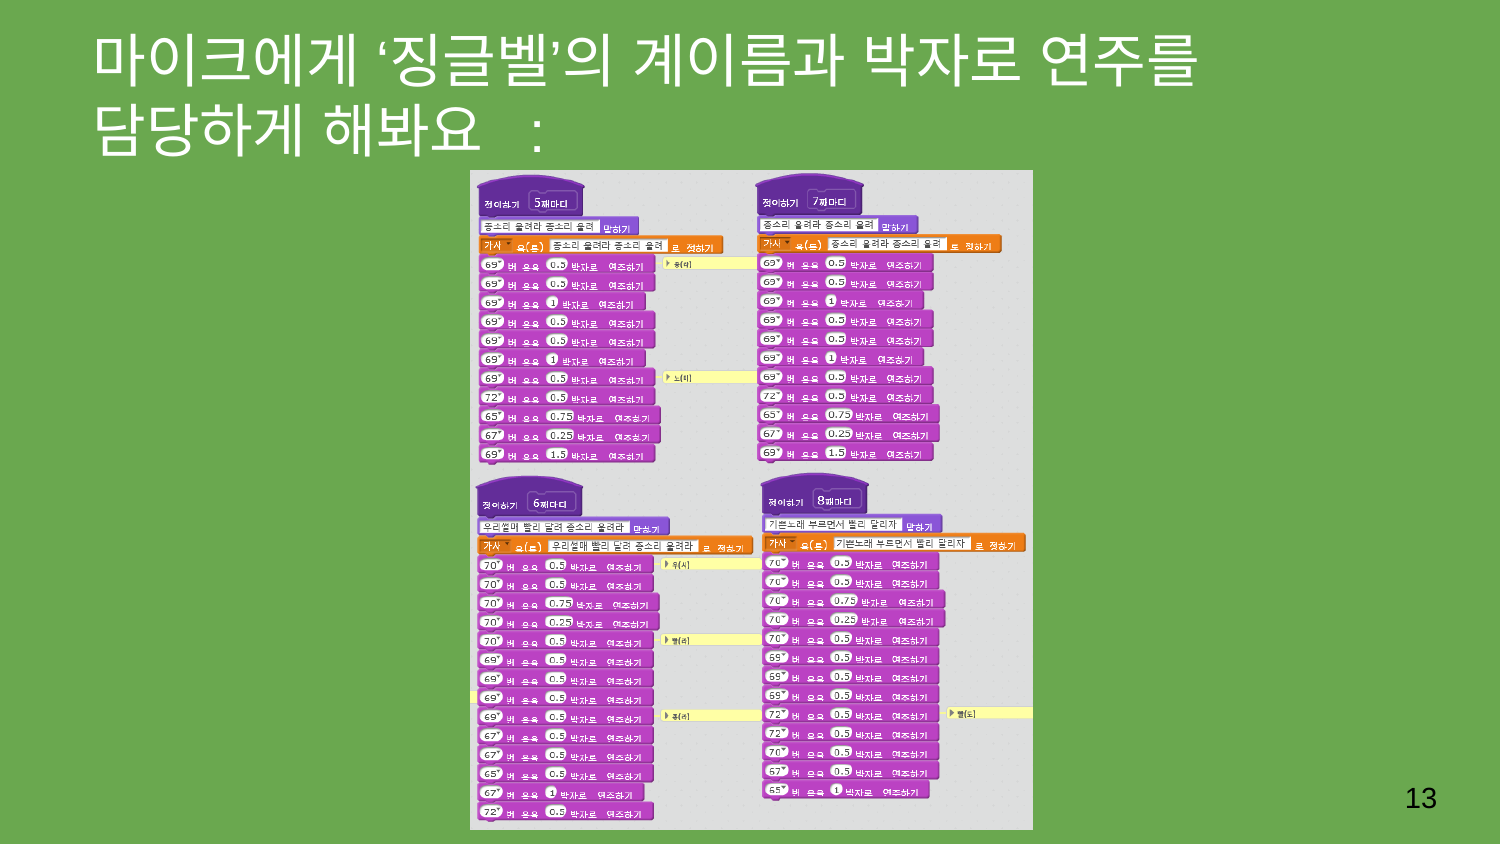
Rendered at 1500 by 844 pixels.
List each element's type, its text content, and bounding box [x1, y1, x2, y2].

picture [470, 170, 1033, 830]
slide_number ‹#› [1389, 764, 1480, 830]
title 마이크에게 ‘징글벨’의 계이름과 박자로 연주를 담당하게 해봐요 : [77, 8, 1427, 135]
